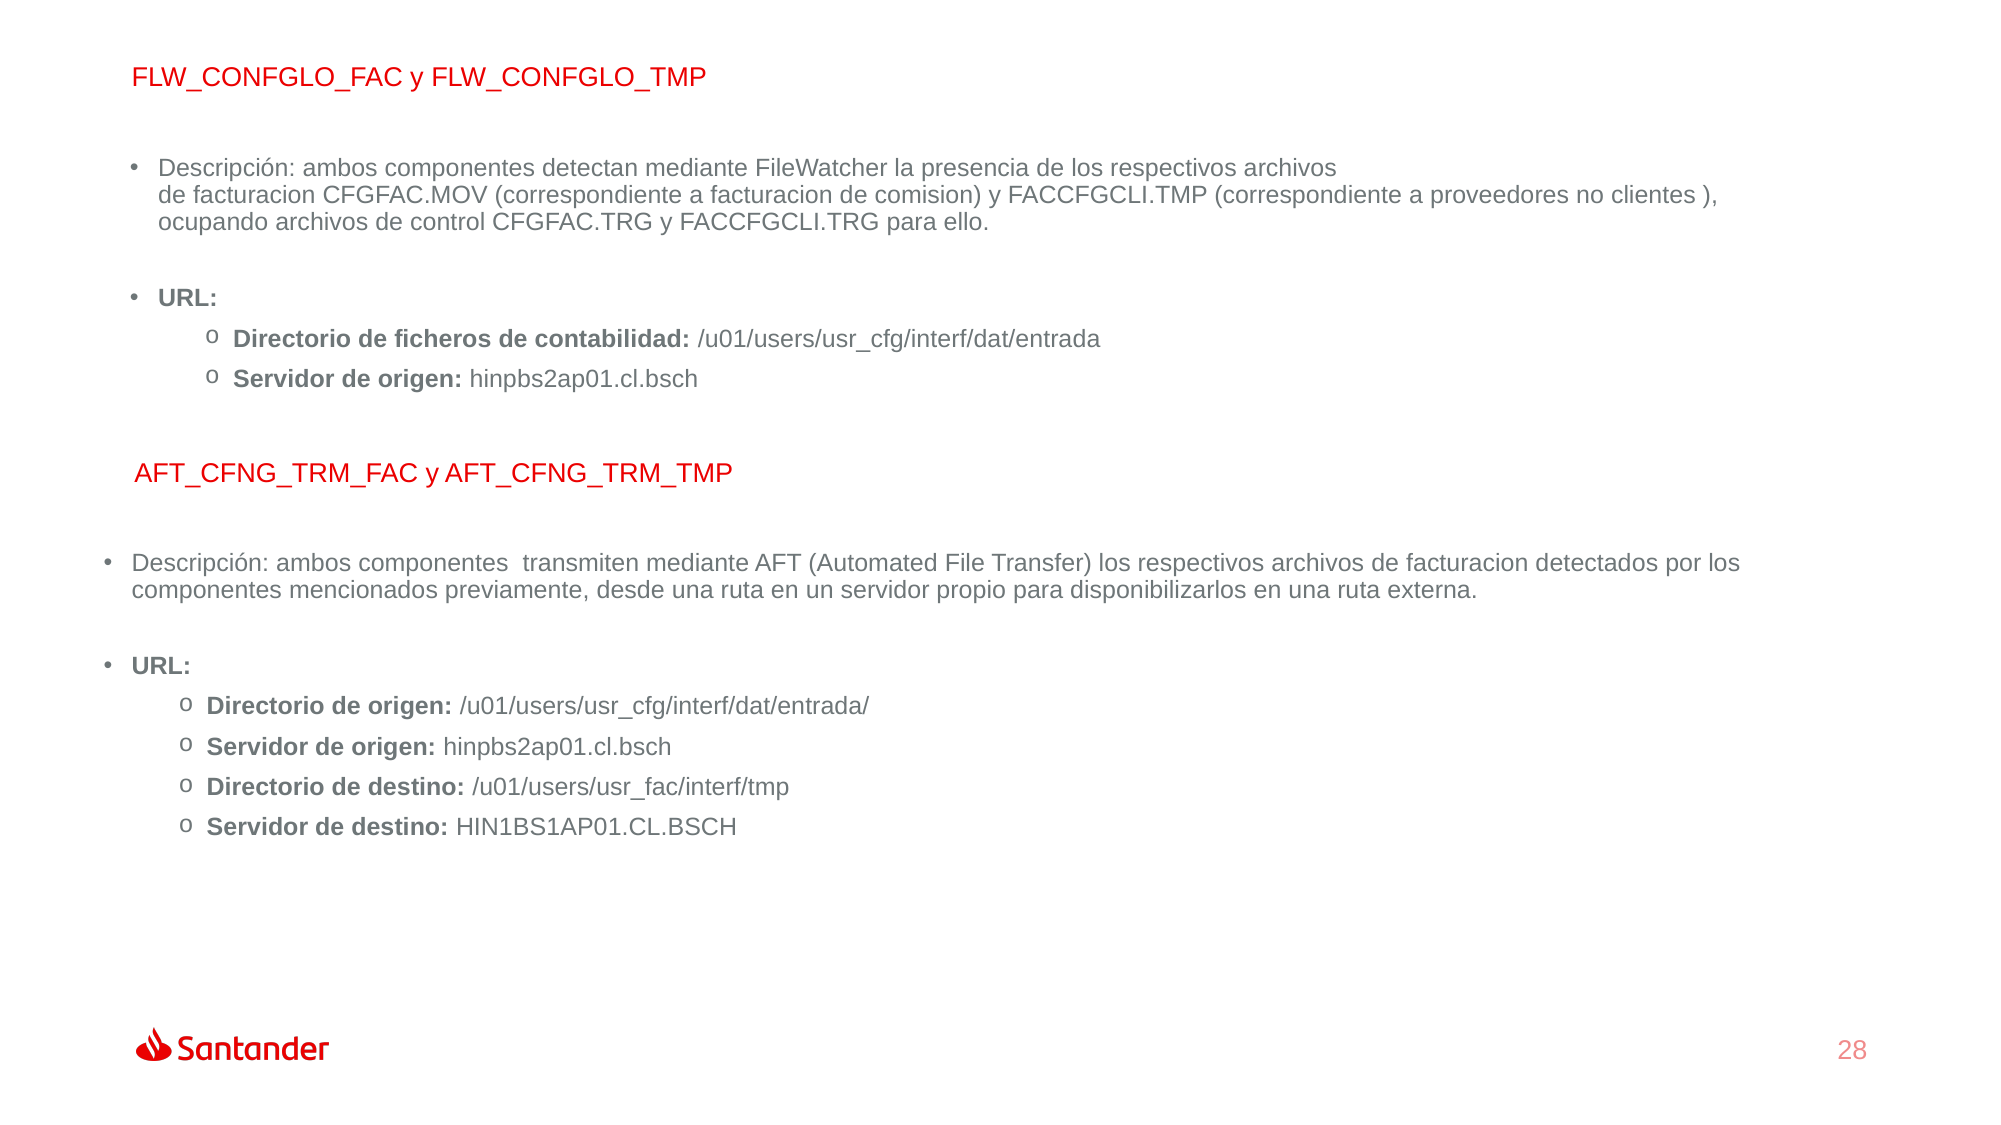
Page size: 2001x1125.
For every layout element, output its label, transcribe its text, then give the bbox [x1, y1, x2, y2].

text_box Descripción: ambos componentes transmiten mediante AFT (Automated File Transfer) los respectivos archivos de facturacion detectados por los componentes mencionados previamente, desde una ruta en un servidor propio para disponibilizarlos en una ruta externa. URL: Directorio de origen: /u01/users/usr_cfg/interf/dat/entrada/ Servidor de origen: hinpbs2ap01.cl.bsch Directorio de destino: /u01/users/usr_fac/interf/tmp Servidor de destino: HIN1BS1AP01.CL.BSCH [88, 542, 1856, 872]
list Descripción: ambos componentes detectan mediante FileWatcher la presencia de los respectivos archivos de facturacion CFGFAC.MOV (correspondiente a facturacion de comision) y FACCFGCLI.TMP (correspondiente a proveedores no clientes ), ocupando archivos de control CFGFAC.TRG y FACCFGCLI.TRG para ello. URL: Directorio de ficheros de contabilidad: /u01/users/usr_cfg/interf/dat/entrada Servidor de origen: hinpbs2ap01.cl.bsch [114, 147, 1882, 477]
list FLW_CONFGLO_FAC y FLW_CONFGLO_TMP [116, 55, 1882, 106]
picture [136, 1027, 329, 1061]
slide_number 28 [1432, 1018, 1883, 1079]
text_box AFT_CFNG_TRM_FAC y AFT_CFNG_TRM_TMP [119, 451, 1885, 502]
